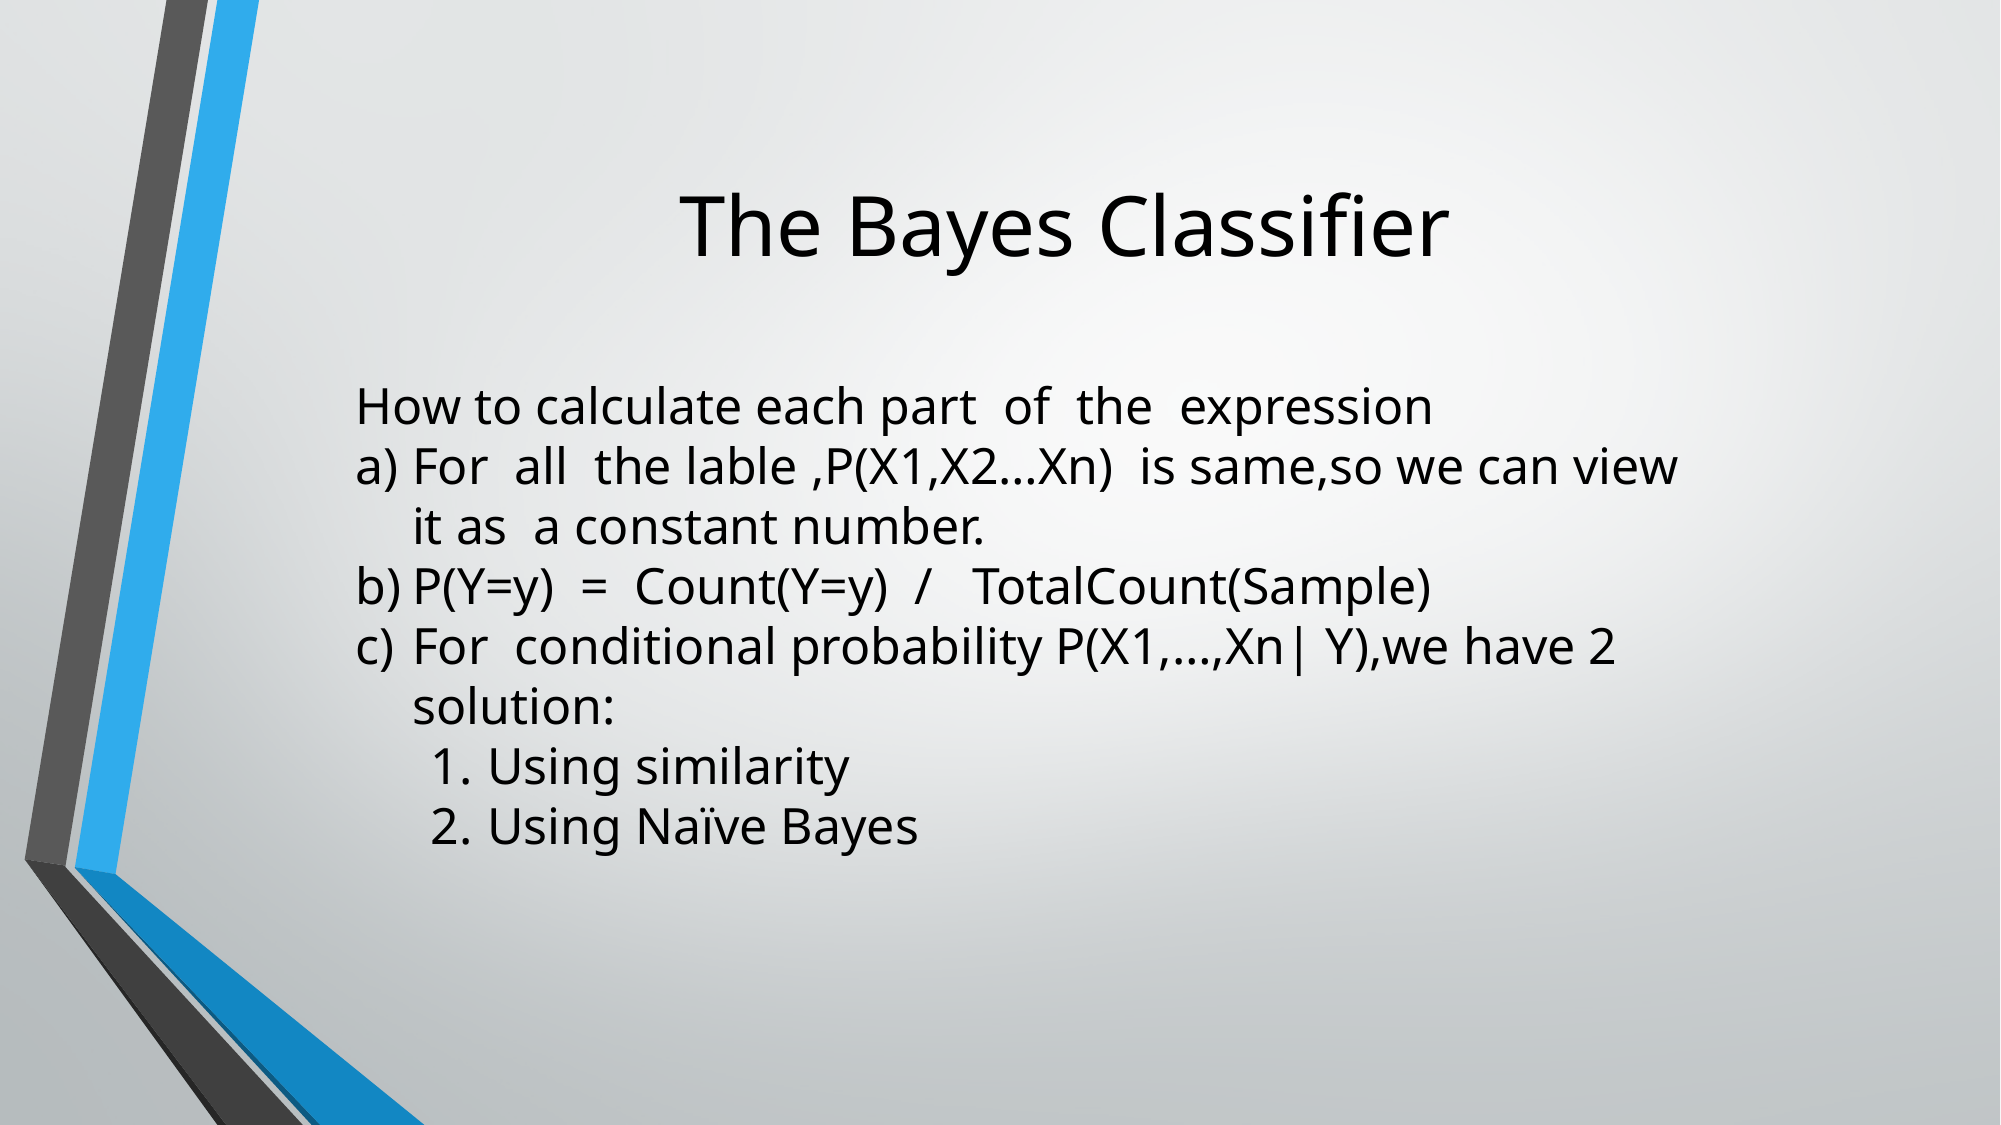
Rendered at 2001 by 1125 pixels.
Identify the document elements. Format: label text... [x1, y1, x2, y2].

text_box How to calculate each part of the expression For all the lable ,P(X1,X2…Xn) is same,so we can view it as a constant number. P(Y=y) = Count(Y=y) / TotalCount(Sample) For conditional probability P(X1,…,Xn| Y),we have 2 solution: Using similarity Using Naïve Bayes [341, 367, 1711, 862]
title The Bayes Classifier [243, 79, 1887, 368]
